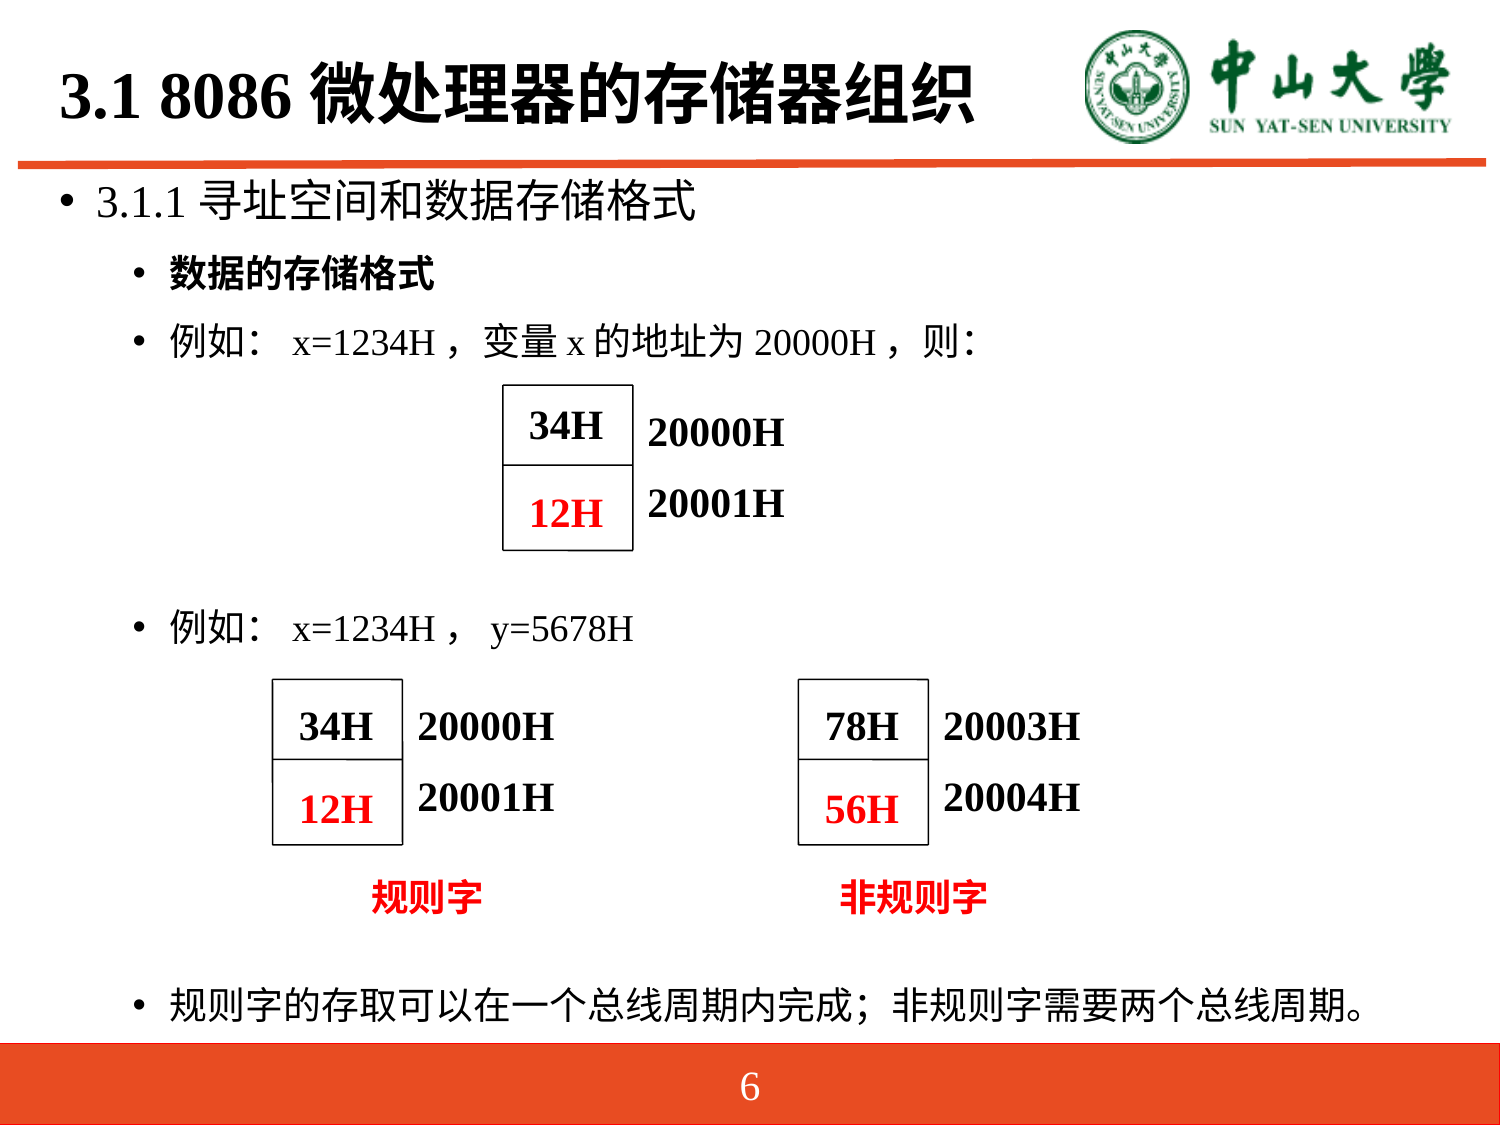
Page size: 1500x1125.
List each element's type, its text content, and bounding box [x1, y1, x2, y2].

text_box 规则字 非规则字 [356, 857, 1006, 927]
title 3.1 8086微处理器的存储器组织 [44, 30, 1461, 163]
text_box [798, 679, 1106, 845]
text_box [272, 679, 580, 845]
slide_number 6 [581, 1054, 919, 1115]
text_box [502, 385, 811, 551]
list 3.1.1寻址空间和数据存储格式 数据的存储格式 例如：x=1234H，变量x的地址为20000H，则： 例如：x=1234H，y=5678H 规则字的存取可以在一个总线周期内完成；非规则字需要两个总线周期。 [44, 164, 1461, 1042]
